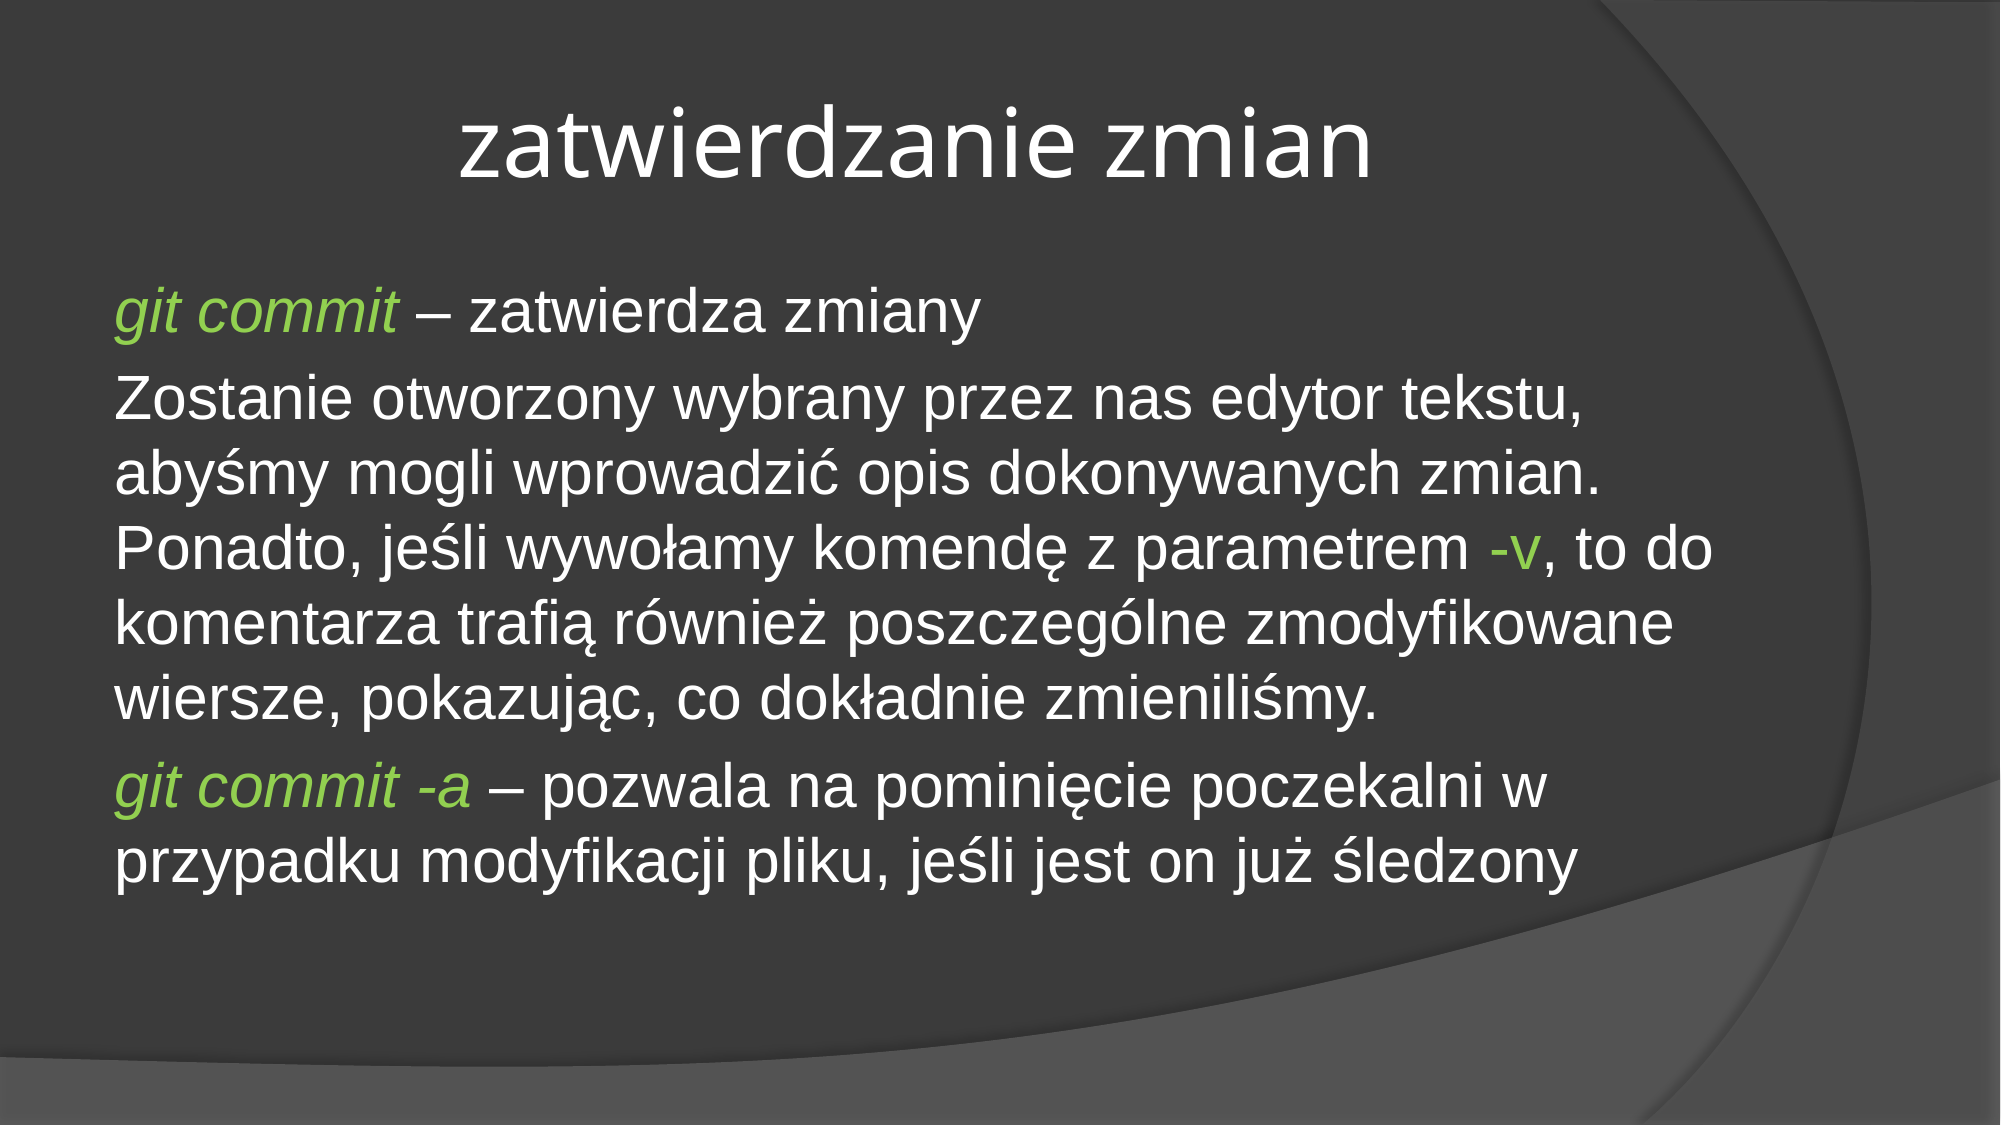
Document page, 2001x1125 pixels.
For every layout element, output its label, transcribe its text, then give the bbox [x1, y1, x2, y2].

title zatwierdzanie zmian [99, 45, 1734, 233]
list git commit – zatwierdza zmiany Zostanie otworzony wybrany przez nas edytor tekstu, abyśmy mogli wprowadzić opis dokonywanych zmian. Ponadto, jeśli wywołamy komendę z parametrem -v, to do komentarza trafią również poszczególne zmodyfikowane wiersze, pokazując, co dokładnie zmieniliśmy. git commit -a – pozwala na pominięcie poczekalni w przypadku modyfikacji pliku, jeśli jest on już śledzony [99, 262, 1734, 1005]
